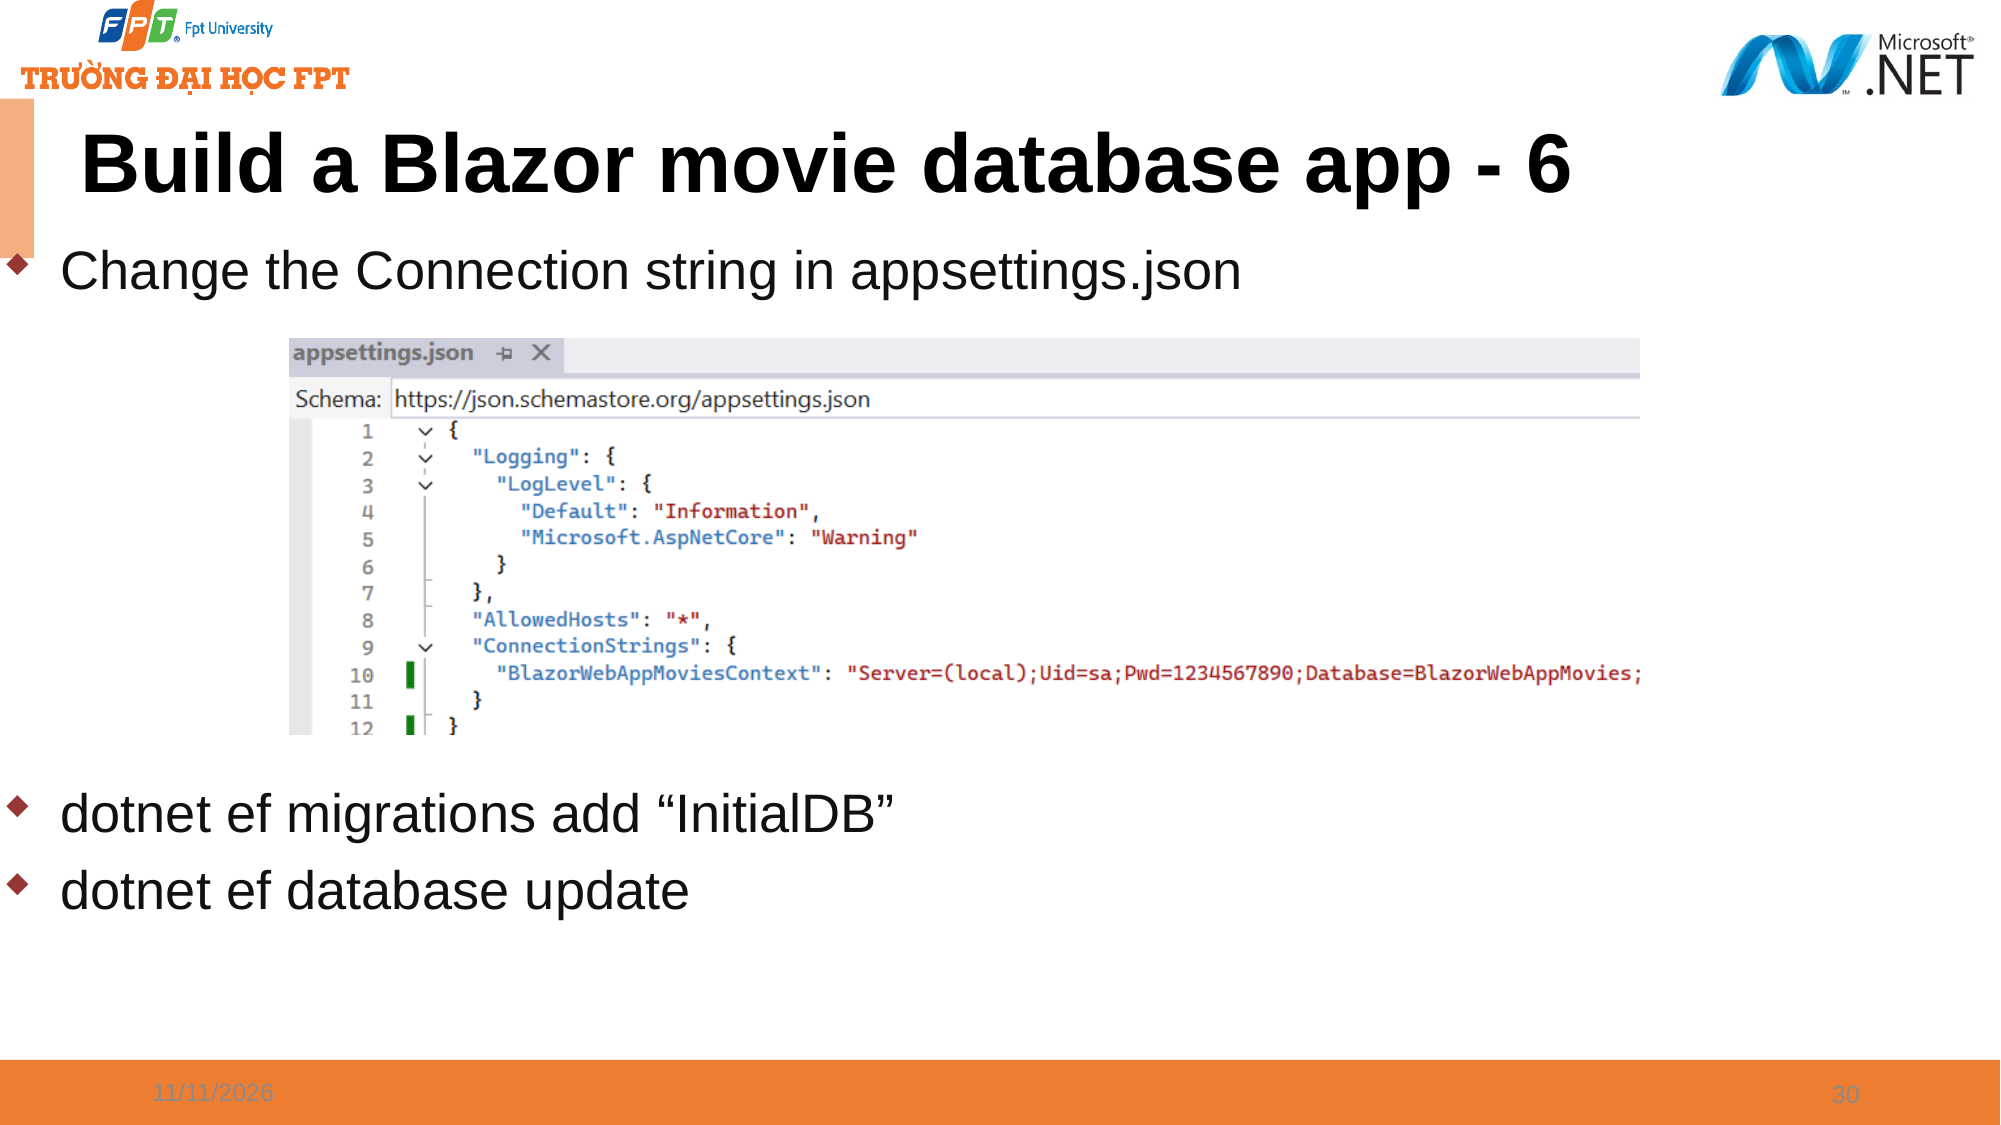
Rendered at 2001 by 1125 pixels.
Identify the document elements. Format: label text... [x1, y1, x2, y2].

picture [1685, 0, 2001, 129]
text_box Change the Connection string in appsettings.json dotnet ef migrations add “InitialDB” dotnet ef database update [0, 228, 2000, 928]
picture [289, 338, 1640, 735]
slide_number 30 [1424, 1063, 1875, 1123]
title Build a Blazor movie database app - 6 [65, 118, 1952, 213]
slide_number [137, 1061, 588, 1122]
